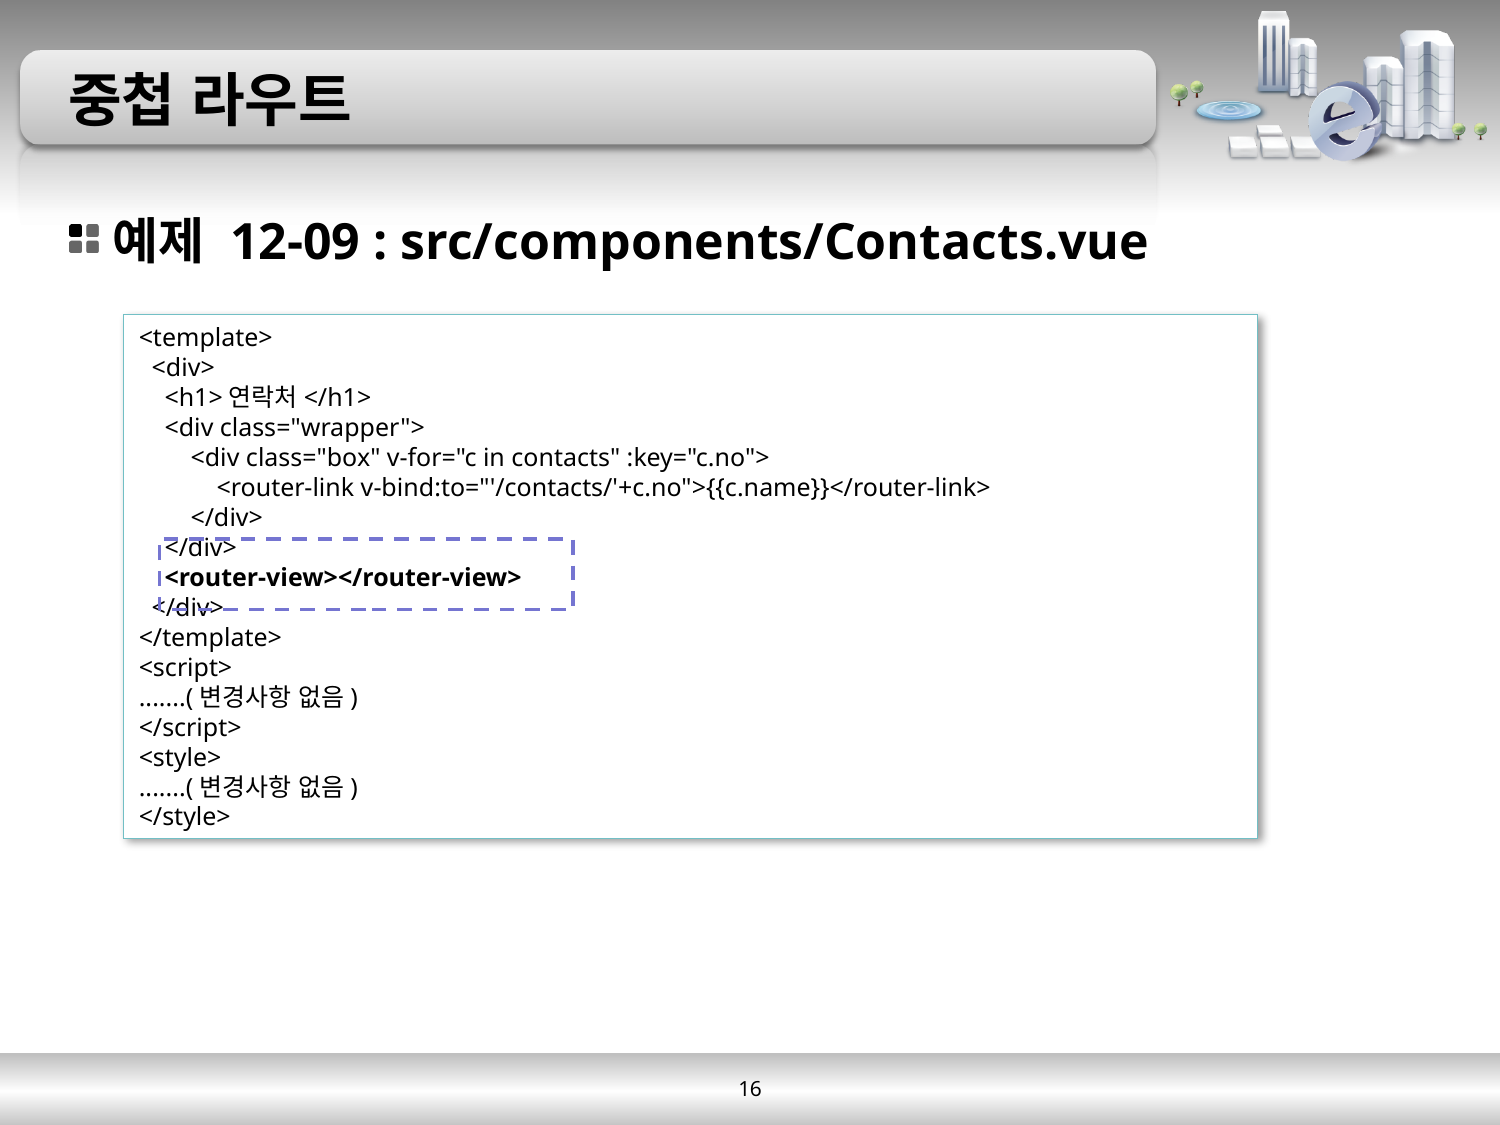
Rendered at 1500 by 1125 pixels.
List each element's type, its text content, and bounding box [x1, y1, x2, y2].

picture [9, 46, 1166, 243]
picture [69, 224, 99, 253]
text_box [157, 537, 575, 612]
picture [1170, 11, 1487, 177]
list 예제 12-09 : src/components/Contacts.vue [54, 195, 1448, 1036]
title 중첩 라우트 [52, 55, 1404, 156]
text_box <template> <div> <h1>연락처</h1> <div class="wrapper"> <div class="box" v-for="c in contacts" :key="c.no"> <router-link v-bind:to="'/contacts/'+c.no">{{c.name}}</router-link> </div> </div> <router-view></router-view> </div> </template> <script> .......(변경사항 없음) </script> <style> .......(변경사항 없음) </style> [123, 314, 1258, 839]
